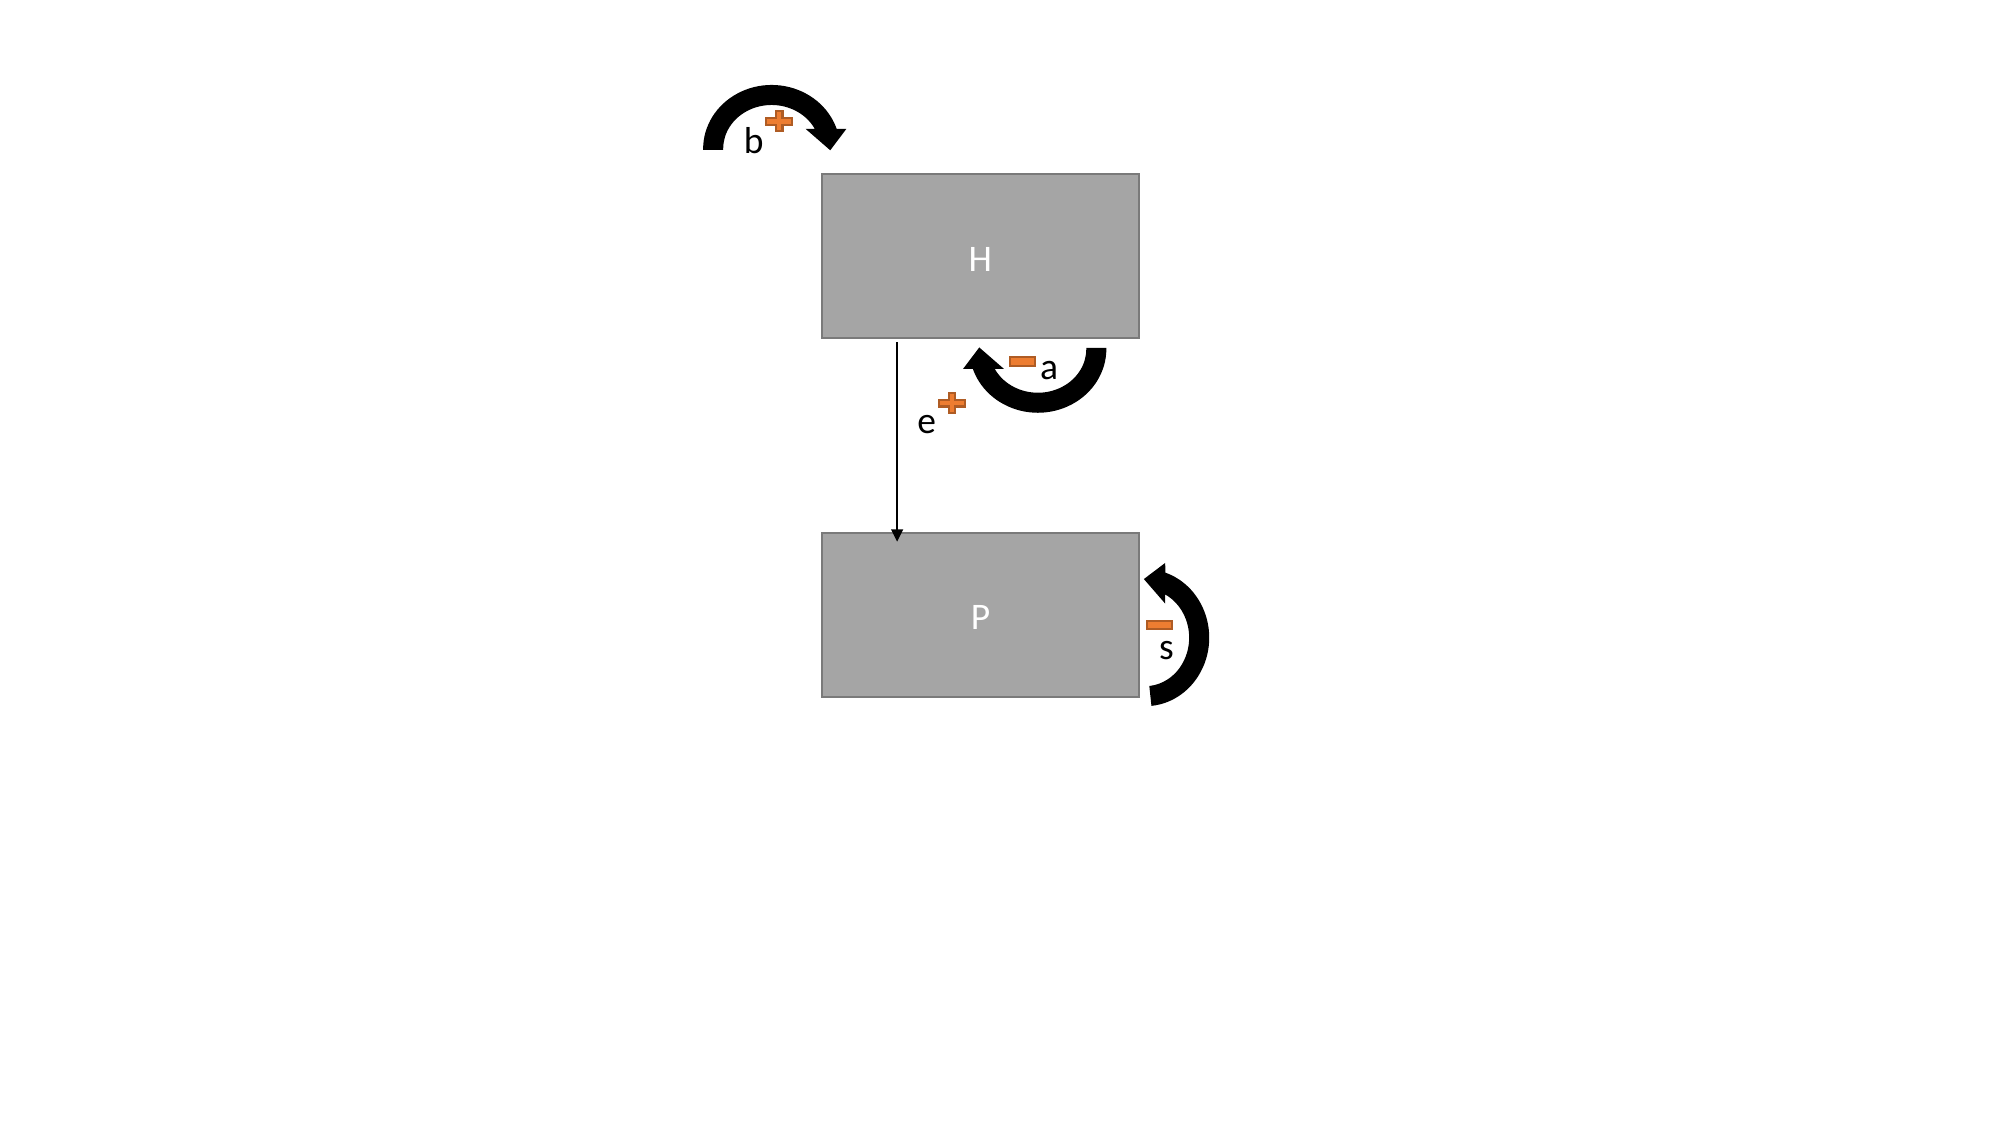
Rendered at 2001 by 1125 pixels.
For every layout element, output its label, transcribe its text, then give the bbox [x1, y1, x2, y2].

text_box s [1144, 614, 1189, 675]
text_box [963, 347, 1107, 413]
text_box [952, 392, 966, 414]
text_box [1009, 356, 1036, 367]
text_box [765, 110, 793, 132]
text_box [1146, 620, 1173, 630]
text_box P [821, 532, 1140, 698]
text_box a [1025, 334, 1074, 395]
text_box e [902, 389, 952, 449]
text_box [703, 84, 847, 151]
text_box H [821, 173, 1140, 339]
text_box [1143, 562, 1210, 706]
text_box b [729, 108, 779, 169]
